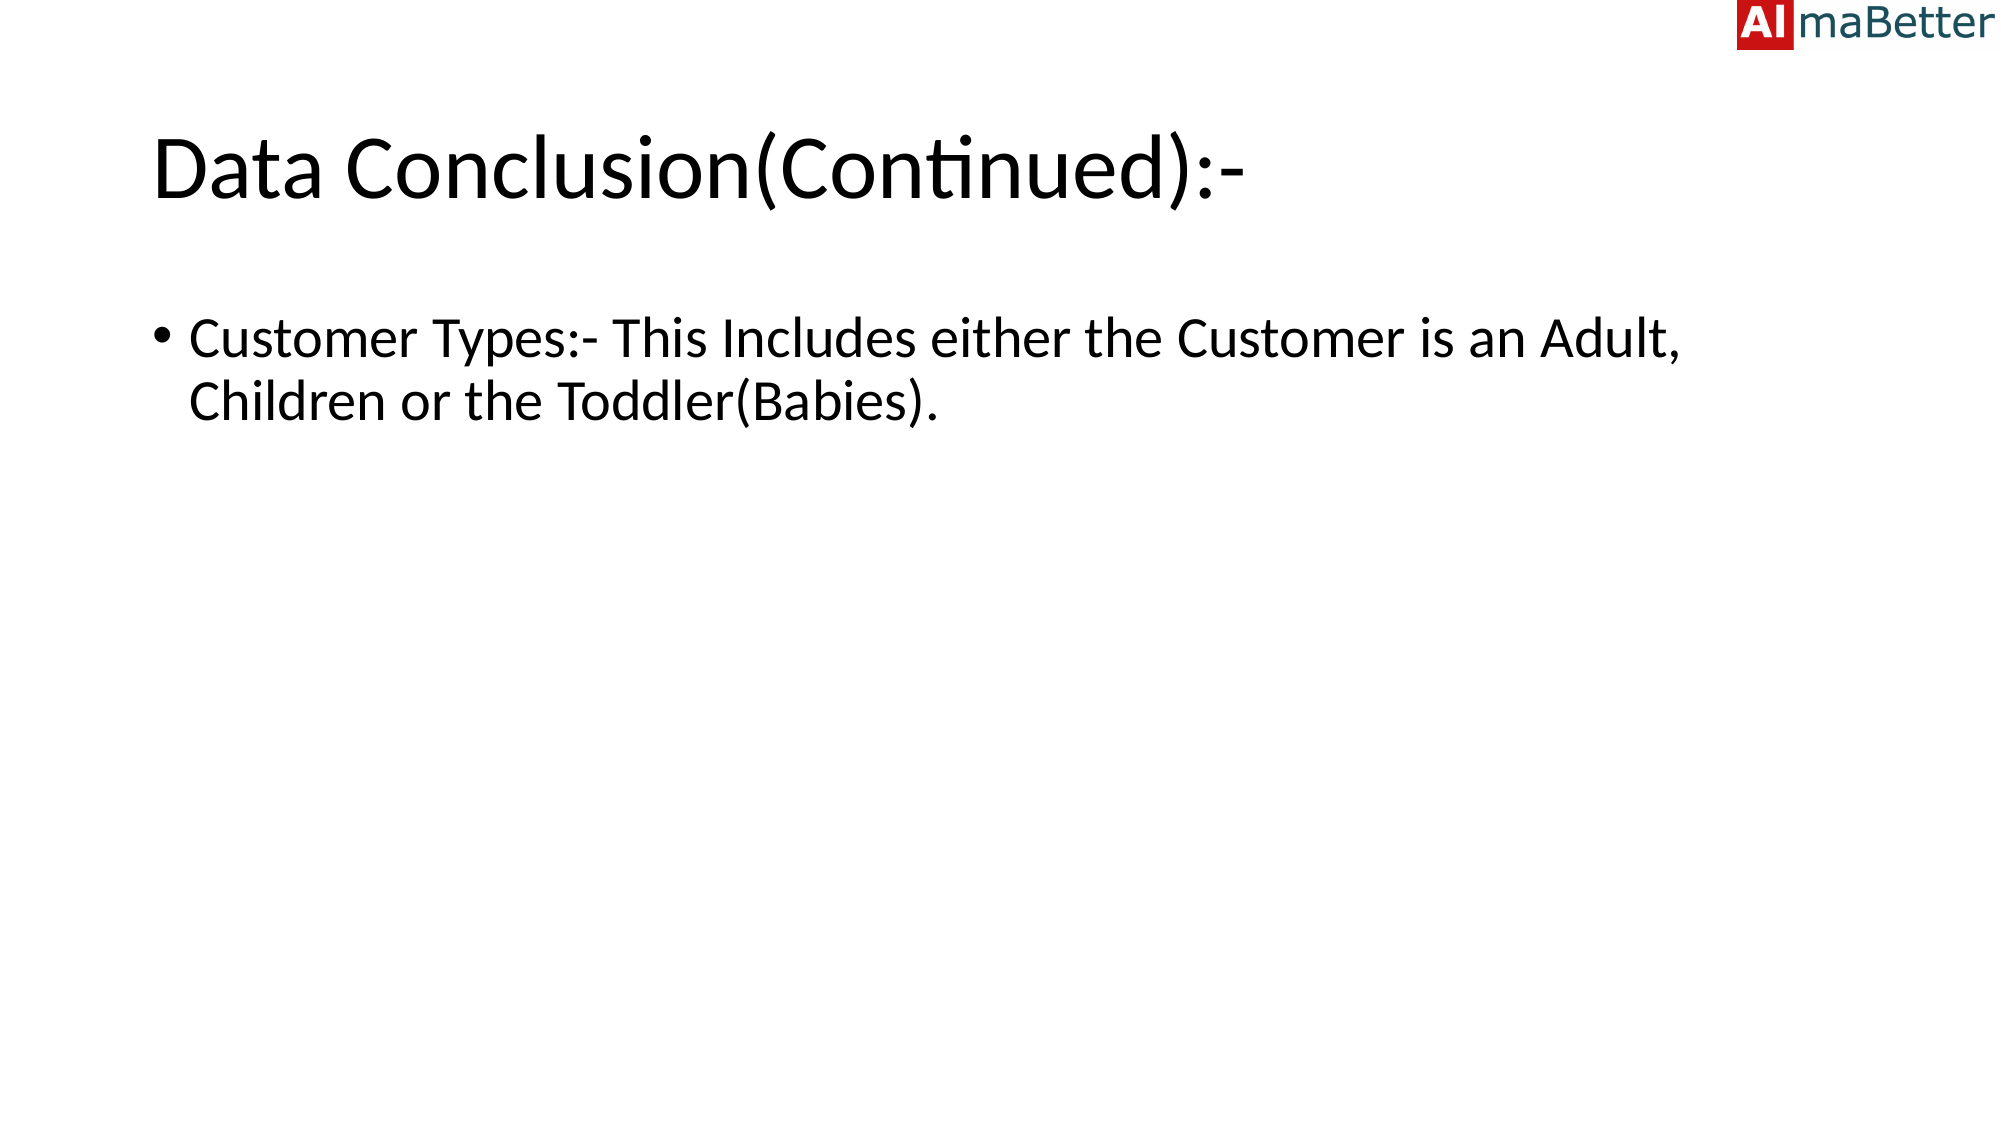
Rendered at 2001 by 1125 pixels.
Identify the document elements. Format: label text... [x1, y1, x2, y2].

picture [1737, 0, 2000, 50]
title Data Conclusion(Continued):- [137, 59, 1863, 278]
list Customer Types:- This Includes either the Customer is an Adult, Children or the Toddler(Babies). [137, 299, 1863, 1014]
